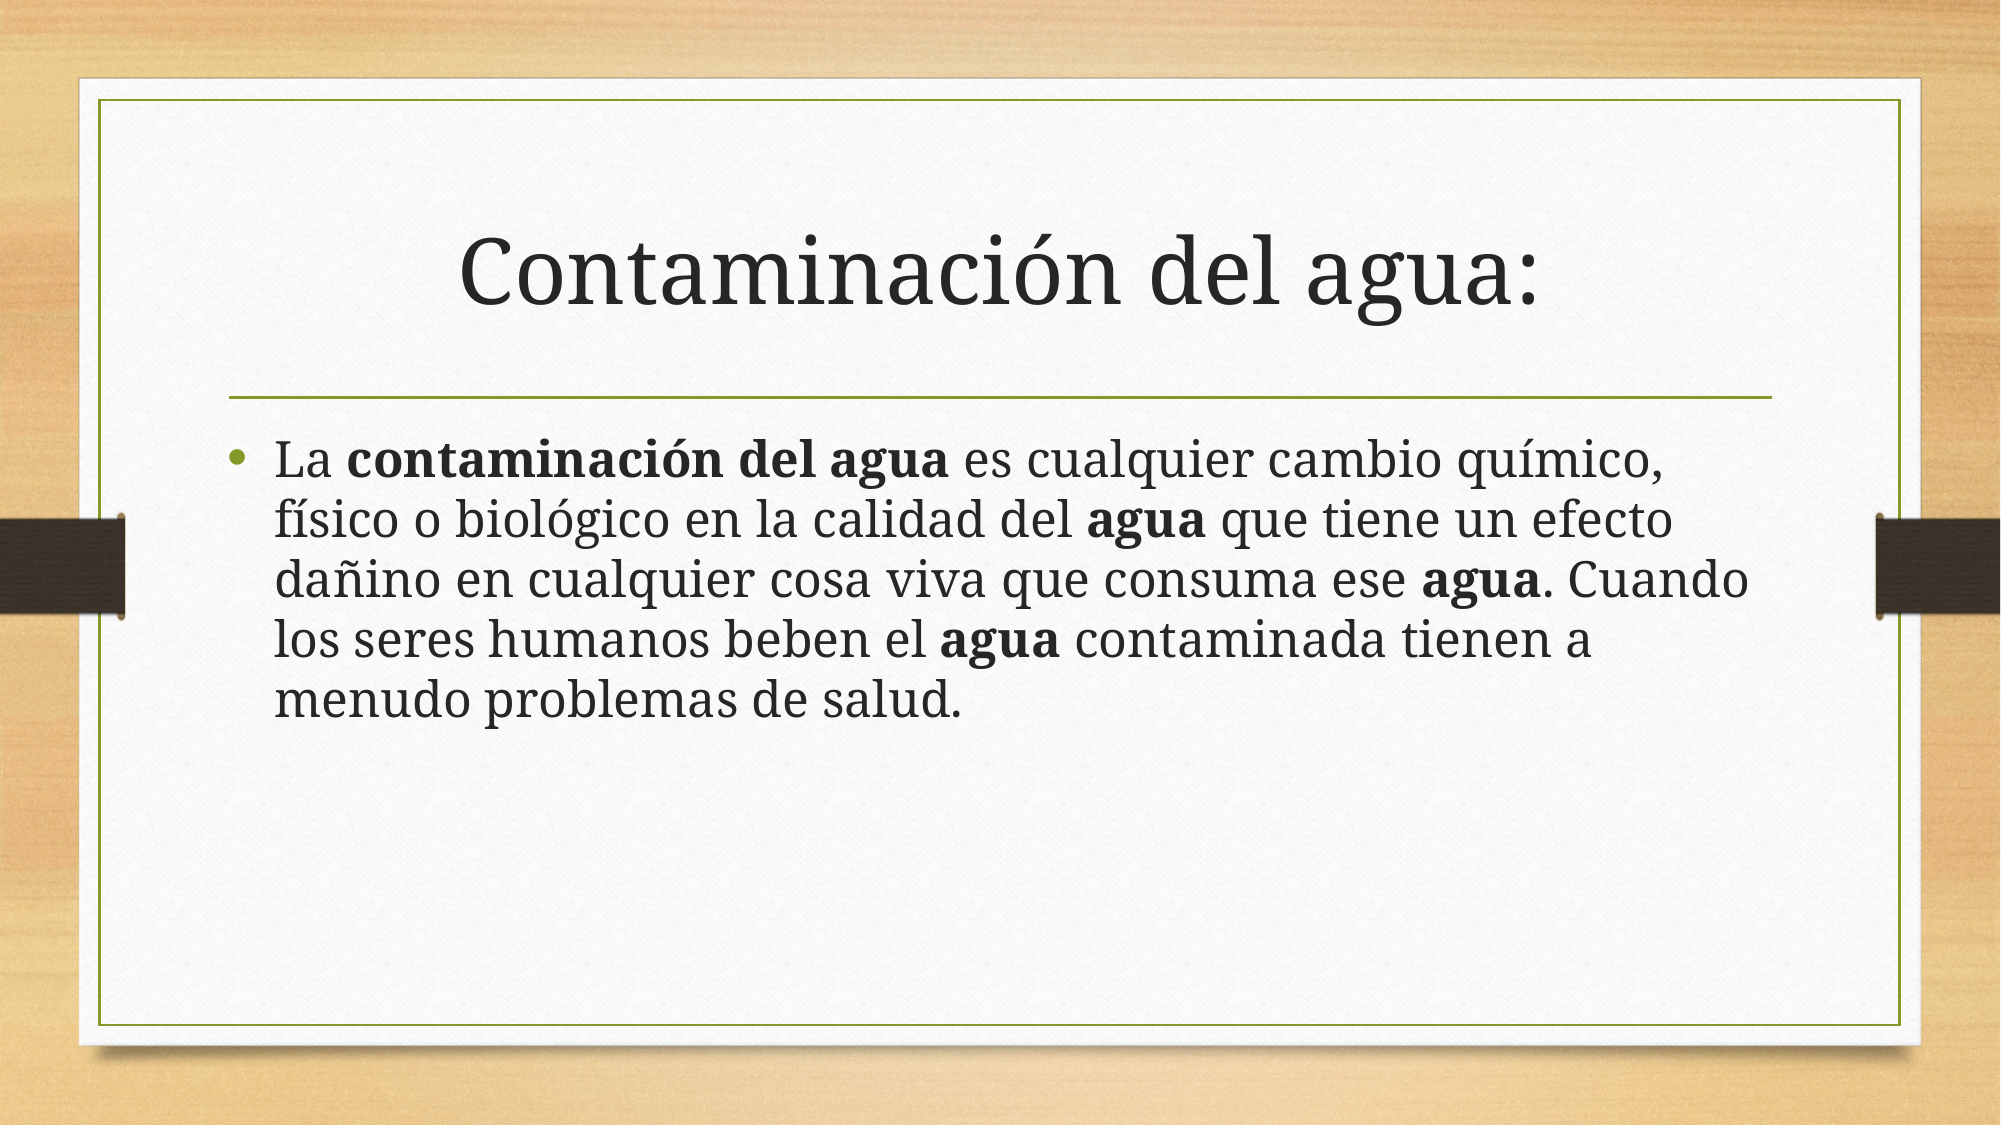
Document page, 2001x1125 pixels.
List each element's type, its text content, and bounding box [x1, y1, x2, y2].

title Contaminación del agua: [212, 161, 1788, 375]
list La contaminación del agua es cualquier cambio químico, físico o biológico en la calidad del agua que tiene un efecto dañino en cualquier cosa viva que consuma ese agua. Cuando los seres humanos beben el agua contaminada tienen a menudo problemas de salud. [212, 419, 1788, 964]
picture [0, 0, 2001, 1125]
